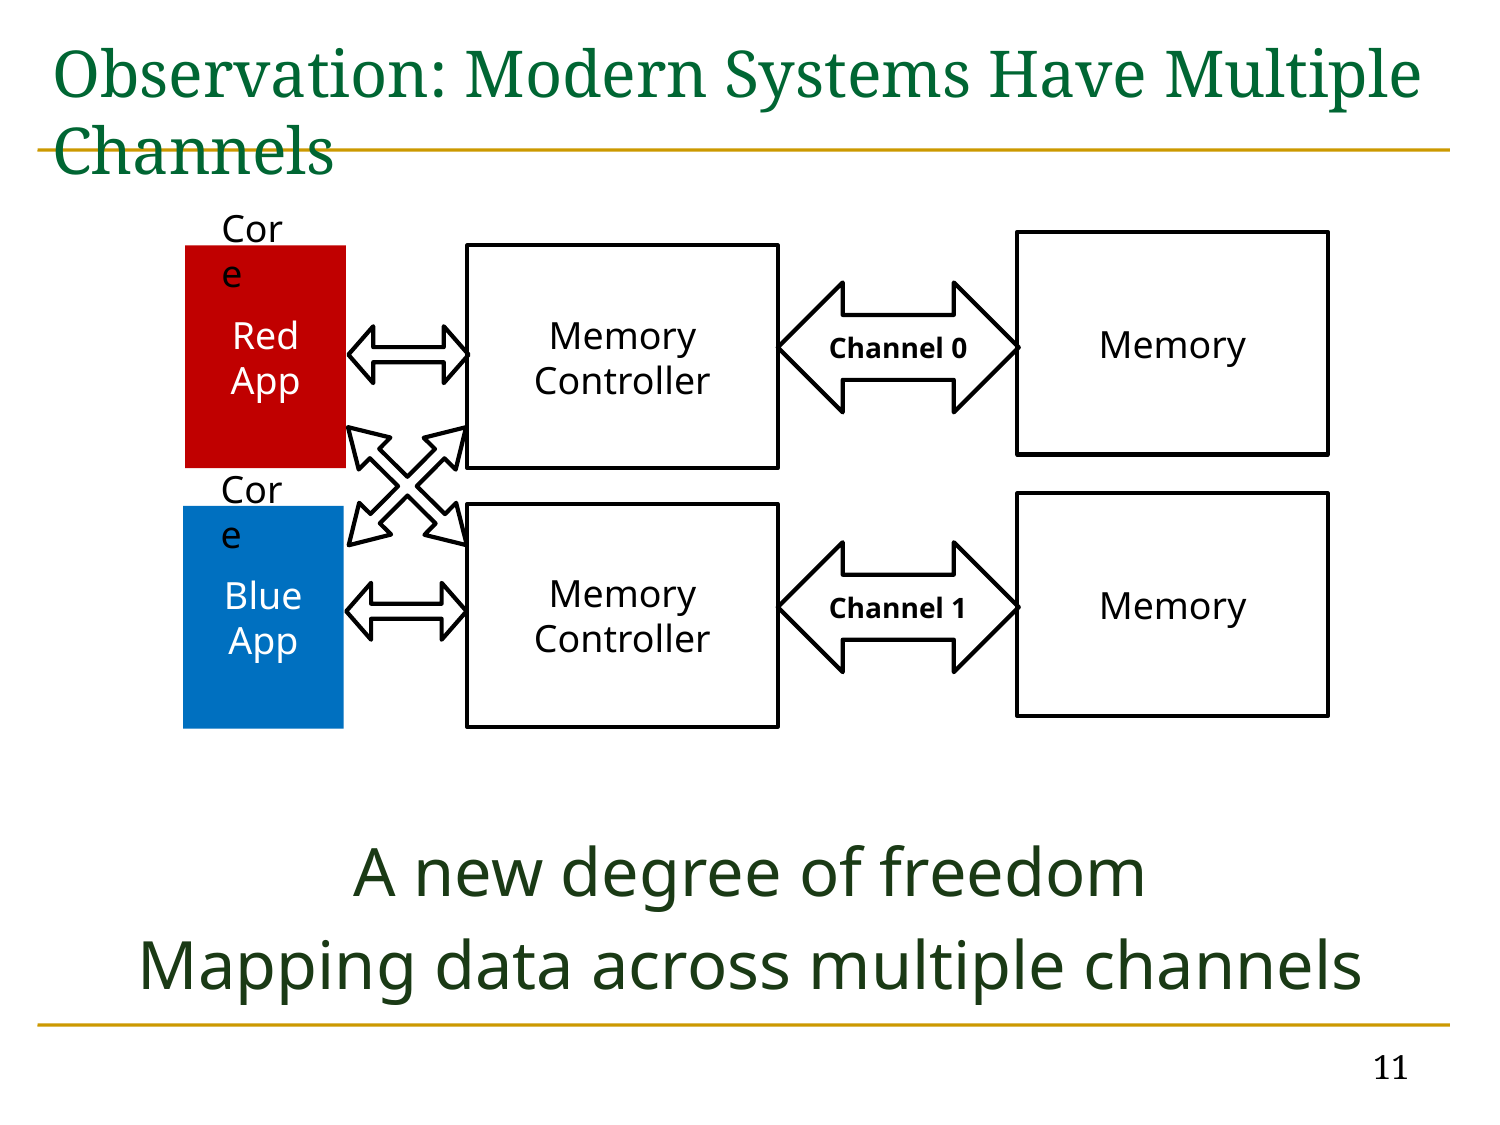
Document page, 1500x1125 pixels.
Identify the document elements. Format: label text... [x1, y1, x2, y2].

text_box Blue App [181, 504, 346, 731]
text_box Memory [1015, 230, 1330, 457]
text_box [323, 326, 492, 641]
text_box Core [206, 197, 313, 303]
slide_number 11 [1074, 1023, 1426, 1100]
title Observation: Modern Systems Have Multiple Channels [37, 24, 1451, 150]
text_box Channel 1 [775, 540, 1015, 675]
text_box Memory Controller [465, 502, 780, 729]
text_box Core [205, 458, 313, 563]
text_box Memory [1015, 491, 1330, 718]
list A new degree of freedom Mapping data across multiple channels [52, 822, 1451, 1026]
text_box Memory Controller [465, 243, 780, 470]
text_box Red App [183, 243, 348, 470]
text_box Channel 0 [780, 280, 1015, 415]
